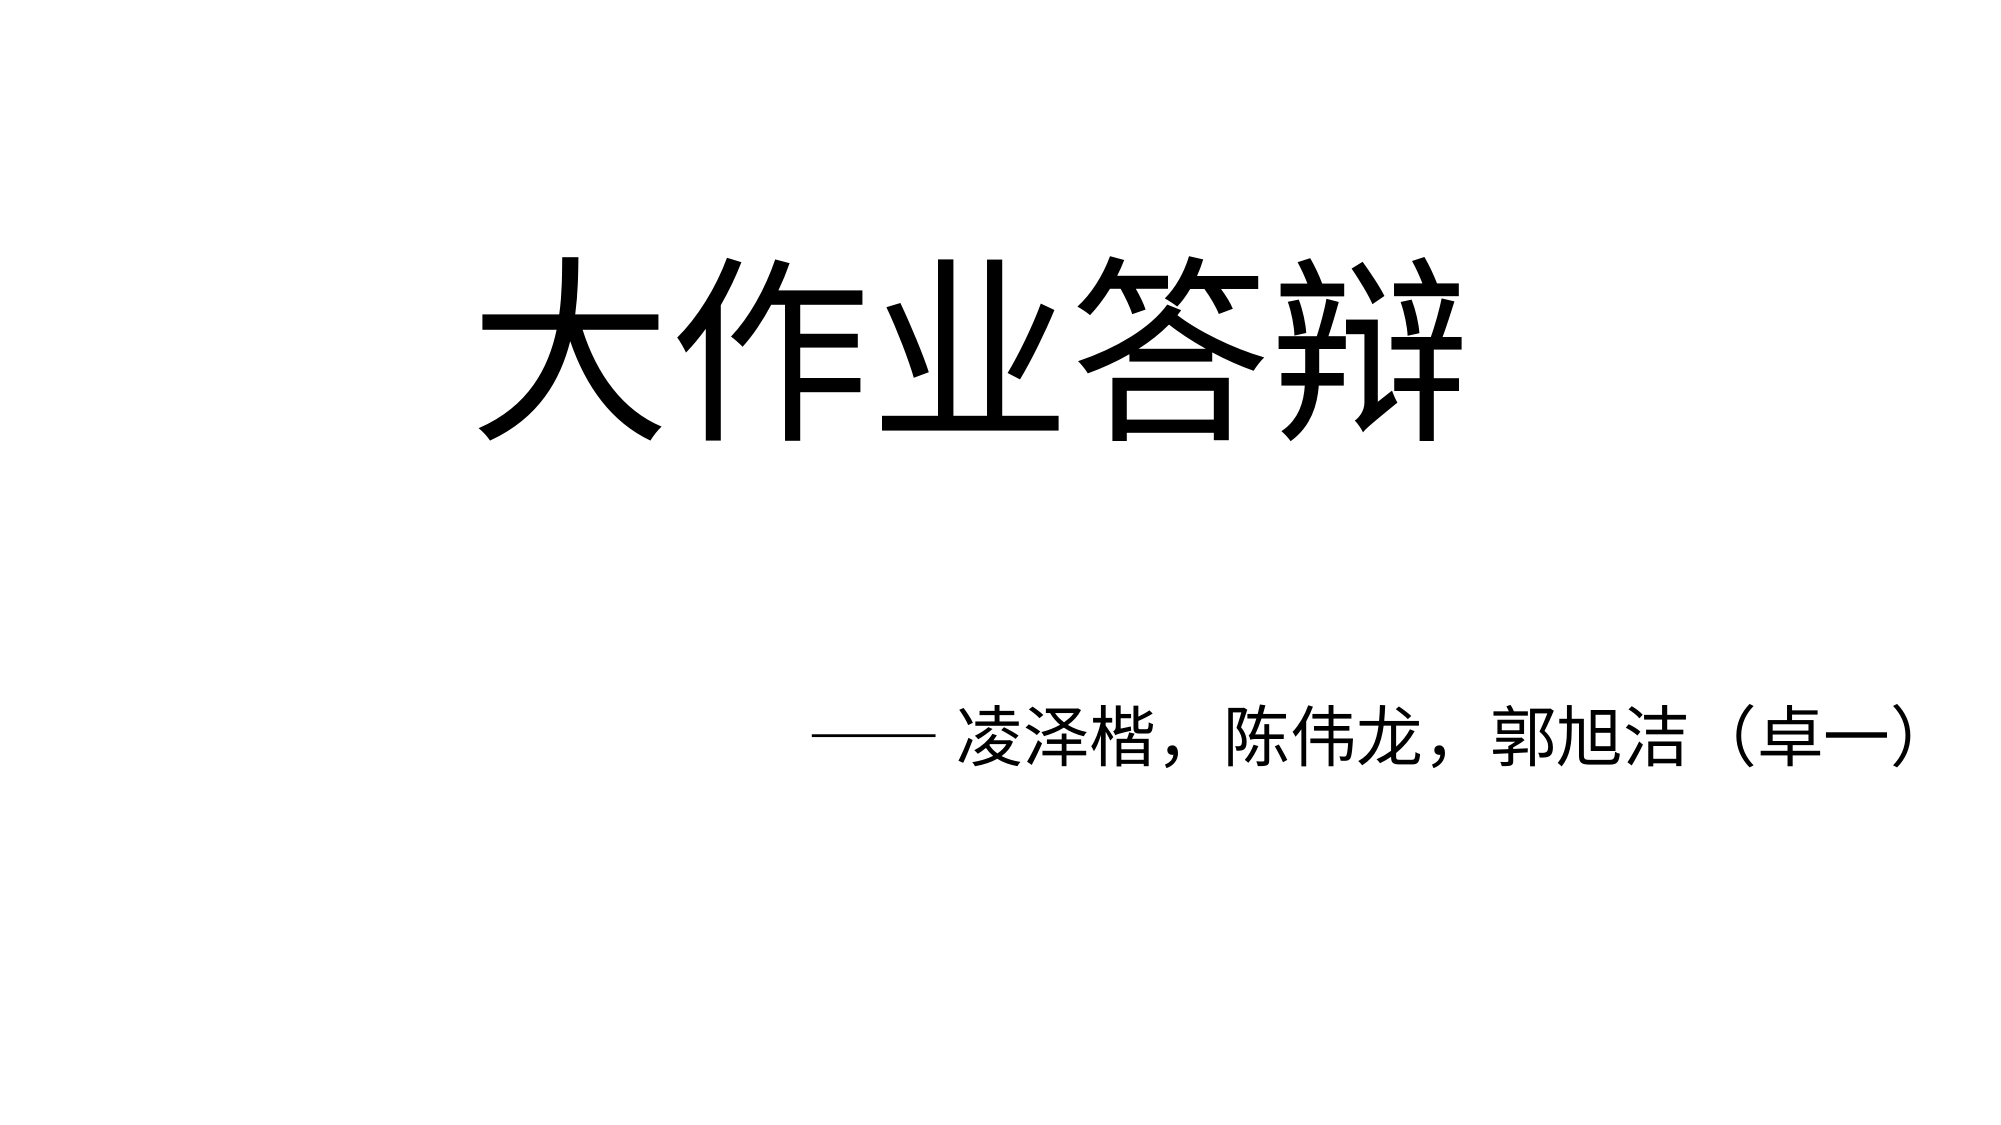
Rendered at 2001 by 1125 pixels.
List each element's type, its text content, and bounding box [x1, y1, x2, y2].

text_box 大作业答辩 [455, 217, 1485, 473]
text_box ——凌泽楷，陈伟龙，郭旭洁（卓一） [792, 687, 1973, 783]
